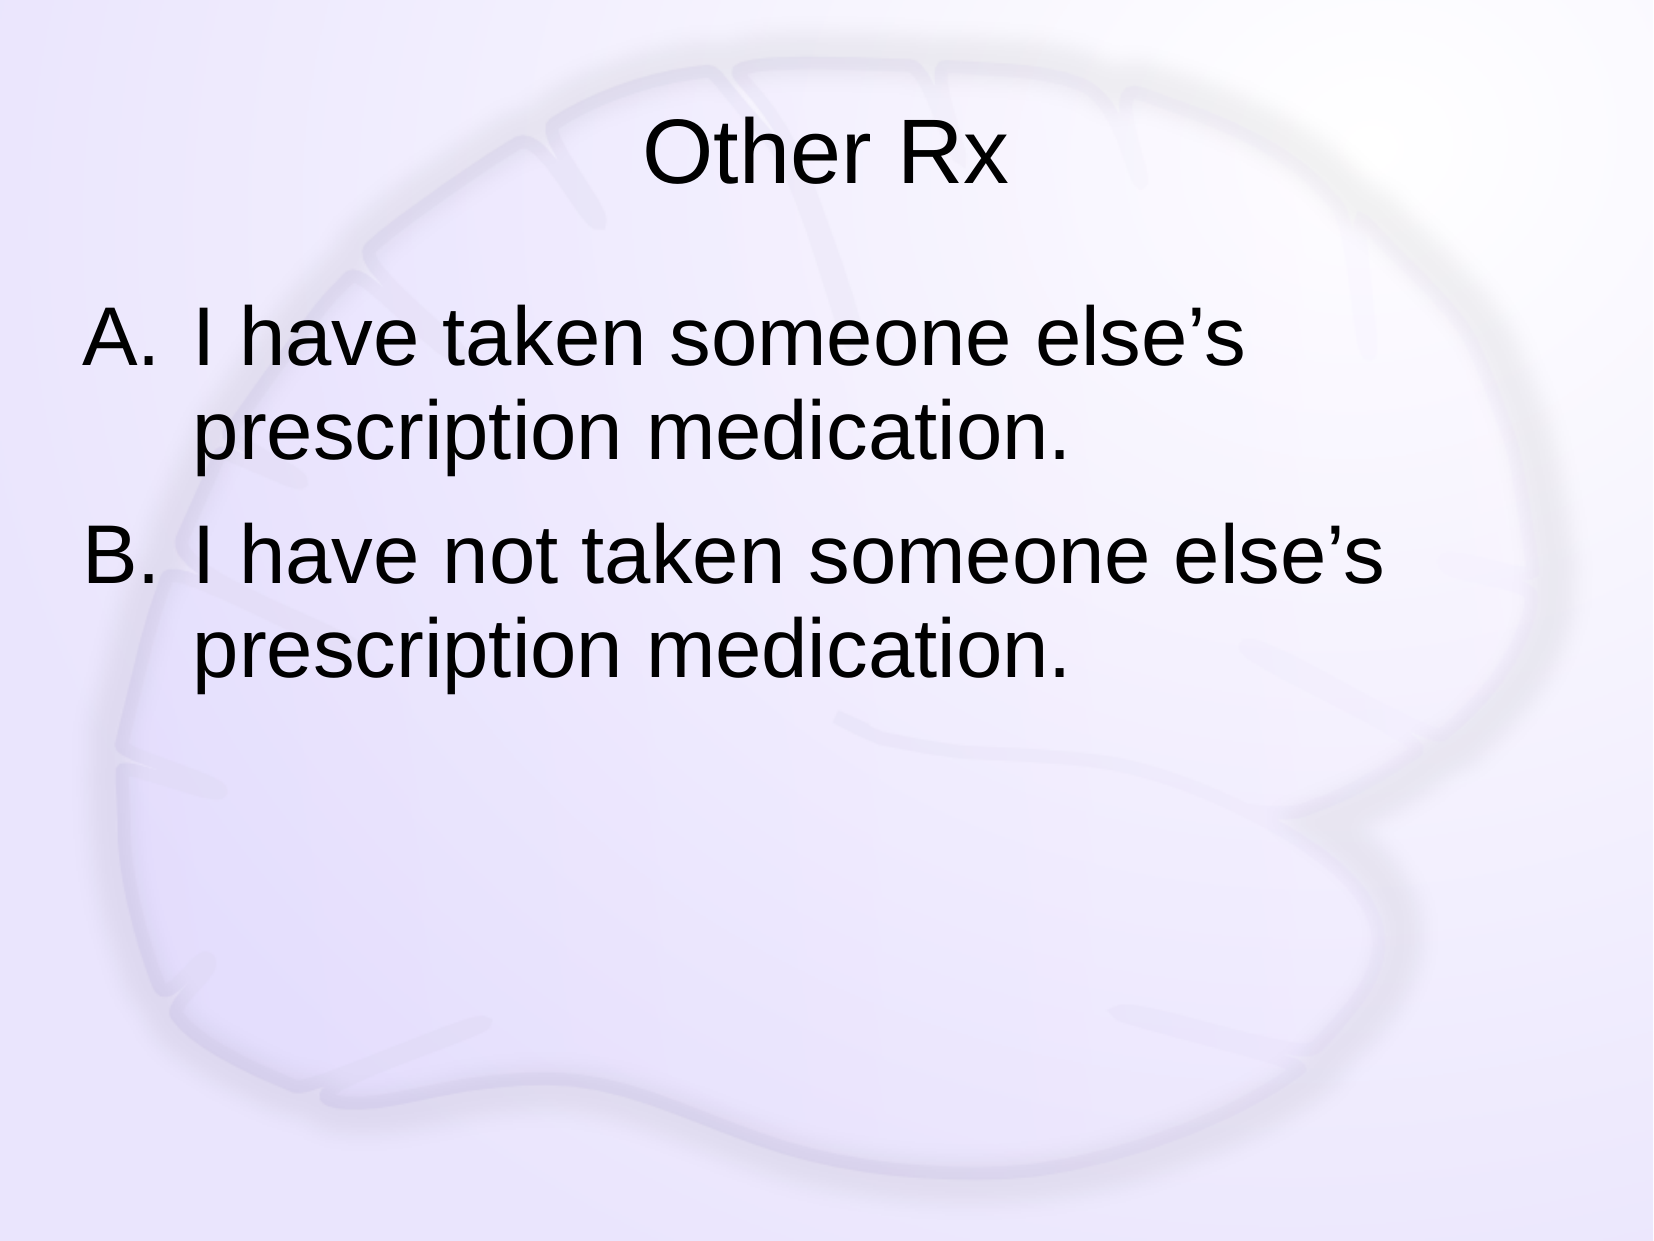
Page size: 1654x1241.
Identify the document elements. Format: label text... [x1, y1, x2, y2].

list I have taken someone else’s prescription medication. I have not taken someone else’s prescription medication. [82, 290, 1571, 1110]
title Other Rx [82, 49, 1571, 257]
picture [0, 0, 1654, 1241]
